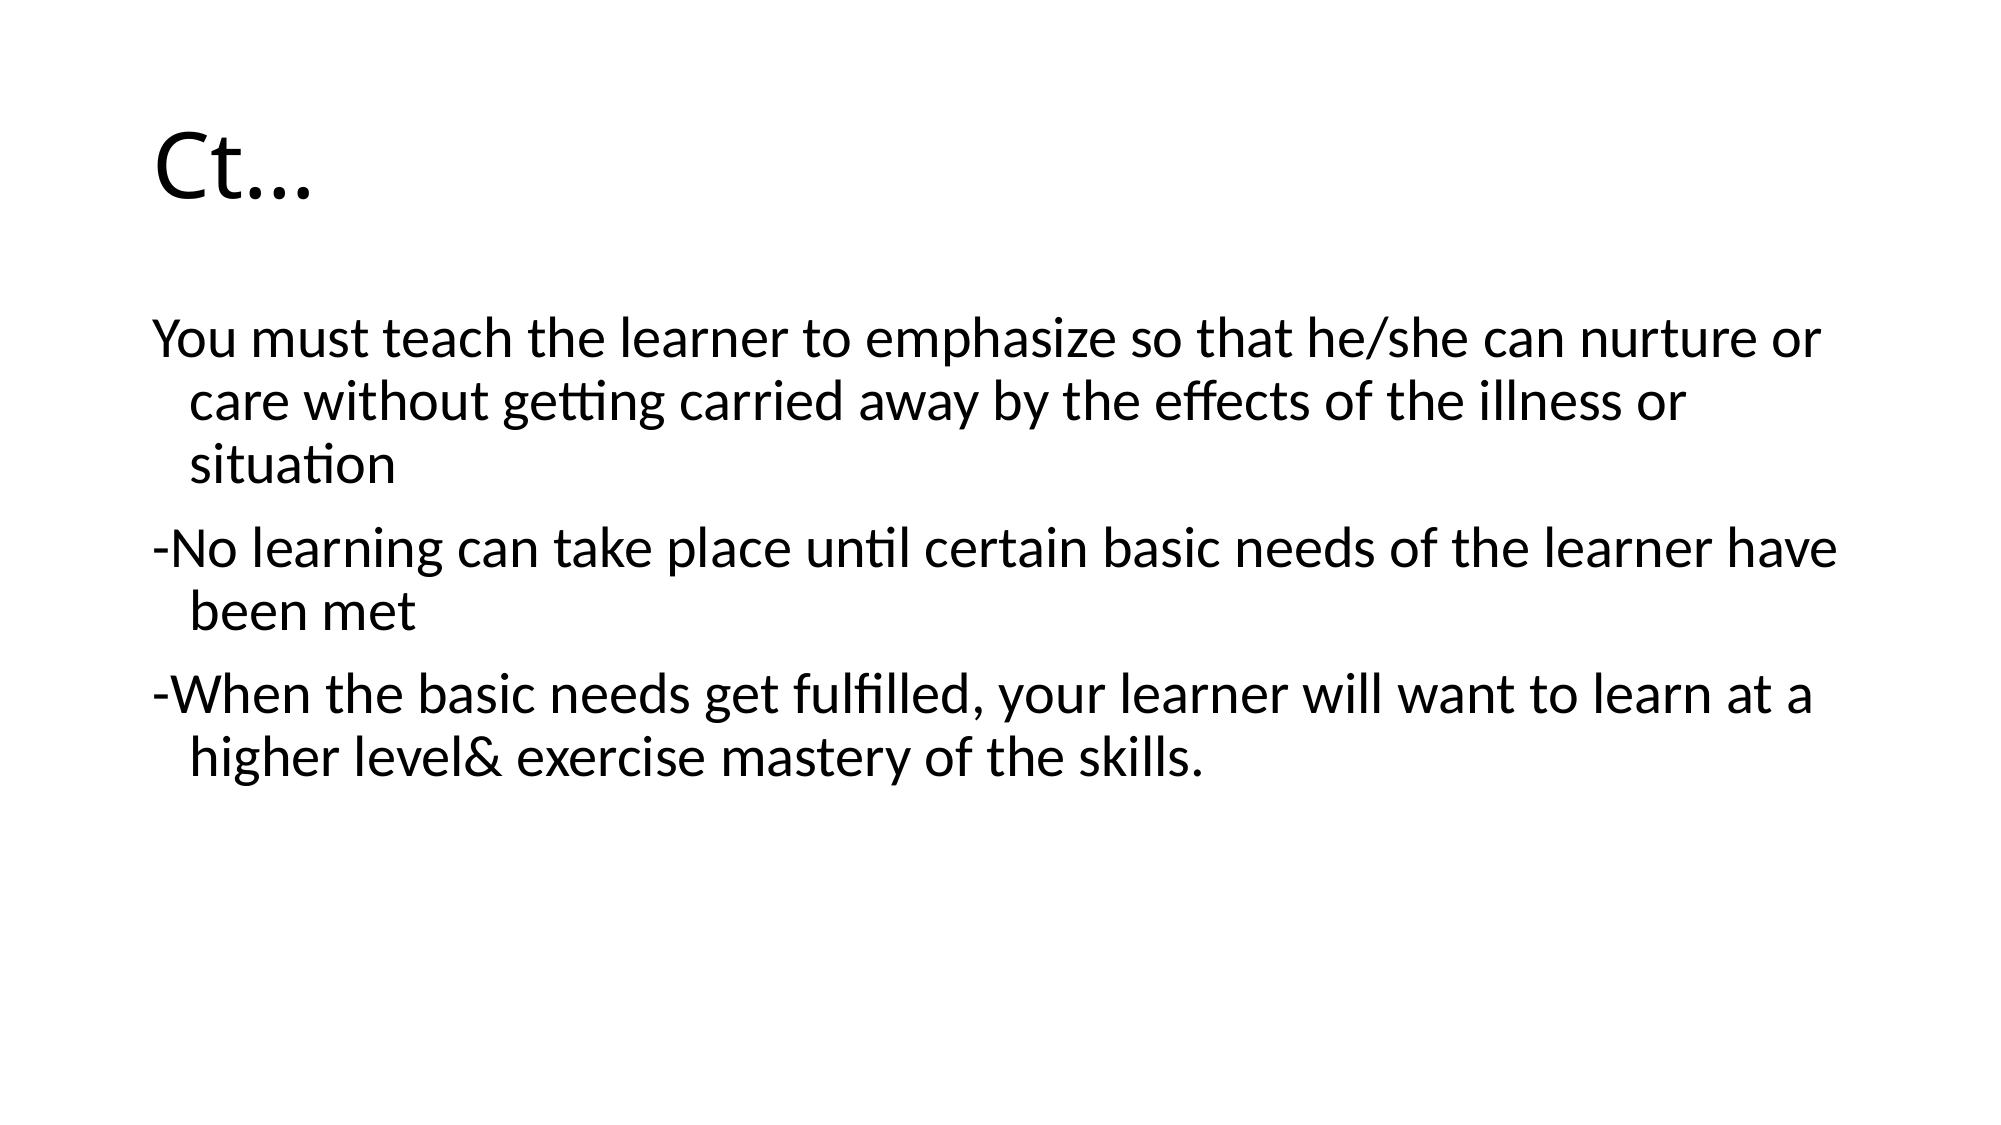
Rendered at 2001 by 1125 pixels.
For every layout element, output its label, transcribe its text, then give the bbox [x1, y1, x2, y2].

list You must teach the learner to emphasize so that he/she can nurture or care without getting carried away by the effects of the illness or situation -No learning can take place until certain basic needs of the learner have been met -When the basic needs get fulfilled, your learner will want to learn at a higher level& exercise mastery of the skills. [137, 299, 1863, 1014]
title Ct… [137, 59, 1863, 278]
